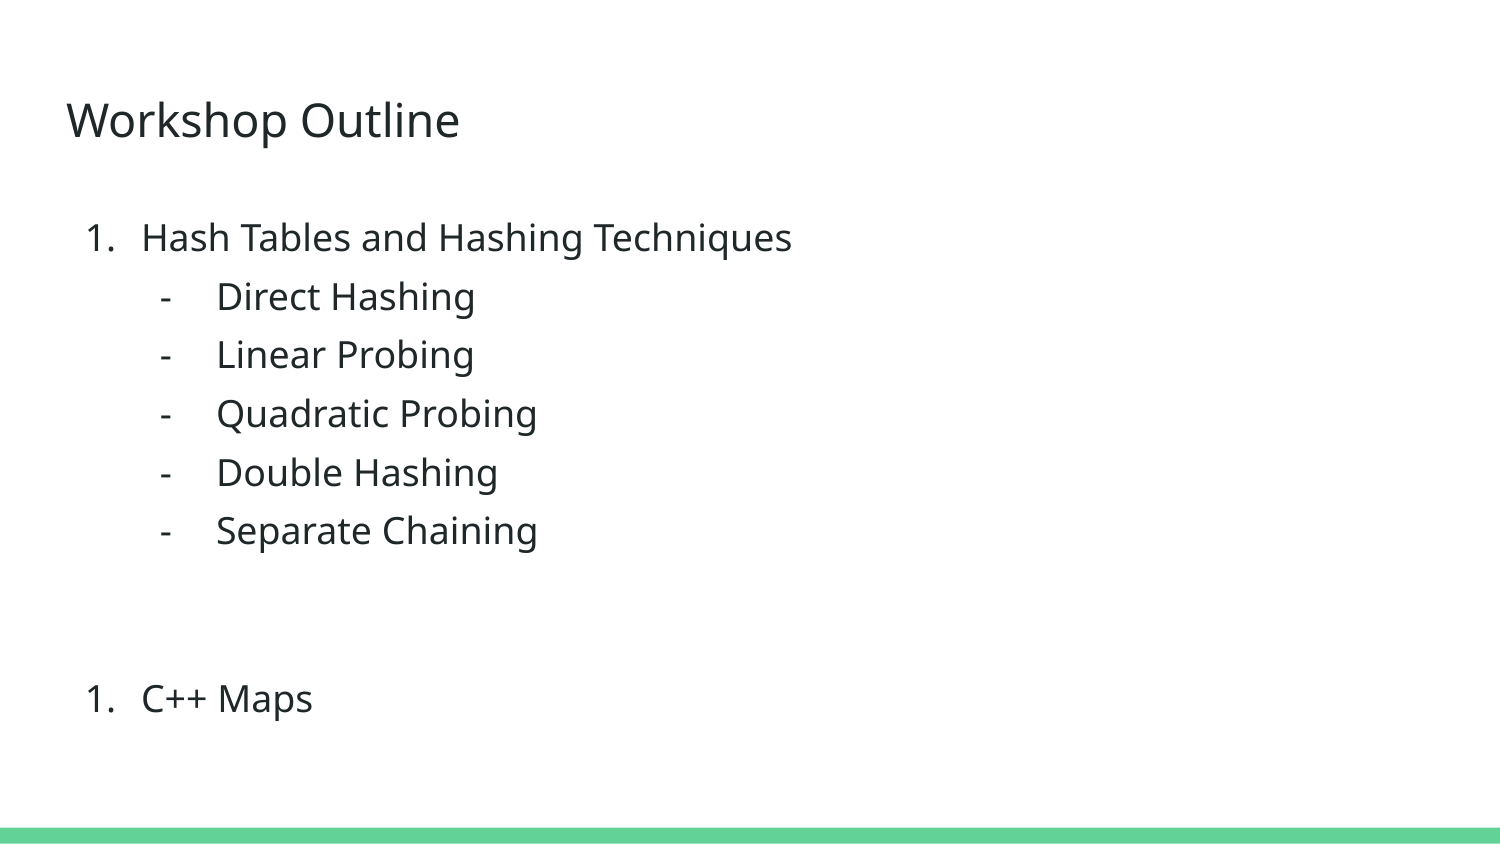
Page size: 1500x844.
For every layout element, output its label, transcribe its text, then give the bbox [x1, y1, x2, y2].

title Workshop Outline [51, 72, 1449, 167]
list Hash Tables and Hashing Techniques Direct Hashing Linear Probing Quadratic Probing Double Hashing Separate Chaining C++ Maps [51, 189, 1449, 750]
